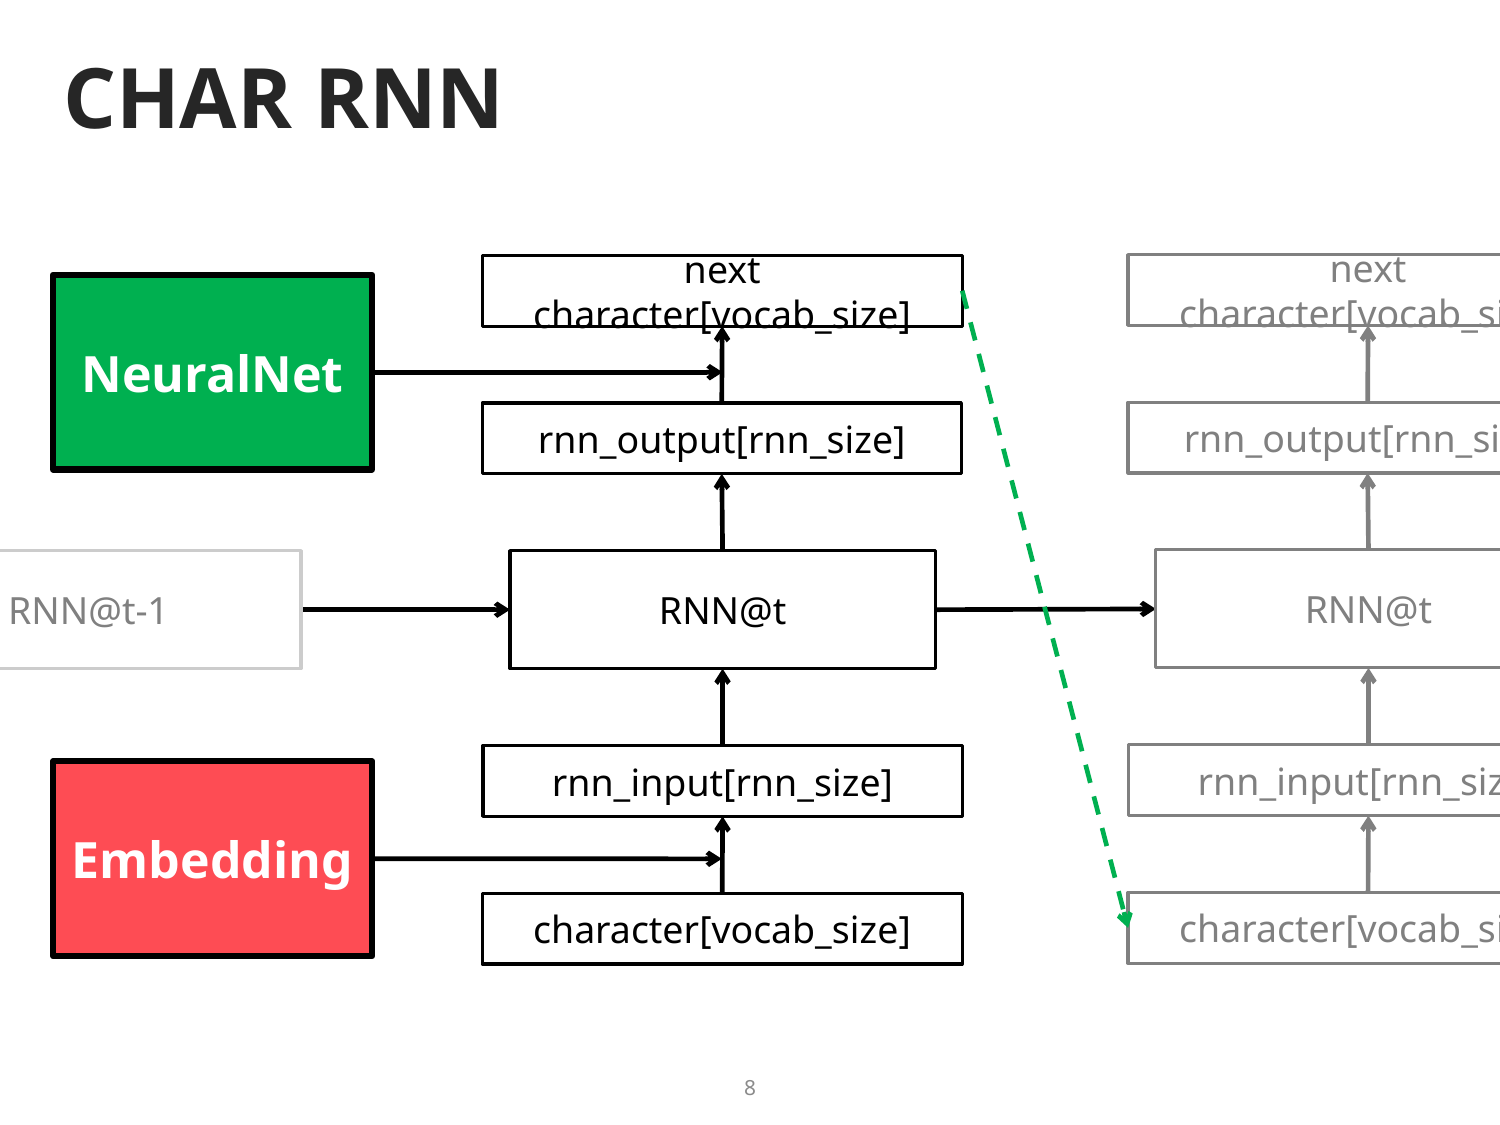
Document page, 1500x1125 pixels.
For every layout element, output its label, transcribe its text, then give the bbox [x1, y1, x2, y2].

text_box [962, 290, 1129, 929]
text_box next character[vocab_size] [480, 253, 964, 328]
text_box character[vocab_size] [1126, 890, 1500, 965]
text_box Embedding [51, 759, 374, 958]
title CHAR RNN [48, 41, 1456, 149]
text_box RNN@t-1 [0, 549, 303, 671]
text_box rnn_output[rnn_size] [1132, 400, 1500, 475]
text_box NeuralNet [51, 273, 374, 472]
text_box rnn_output[rnn_size] [480, 401, 956, 476]
text_box character[vocab_size] [480, 891, 964, 966]
text_box rnn_input[rnn_size] [481, 743, 956, 818]
slide_number 8 [575, 1058, 925, 1119]
text_box RNN@t [508, 549, 937, 671]
text_box rnn_input[rnn_size] [1132, 743, 1500, 818]
text_box next character[vocab_size] [1126, 252, 1500, 327]
text_box RNN@t [1154, 548, 1500, 670]
